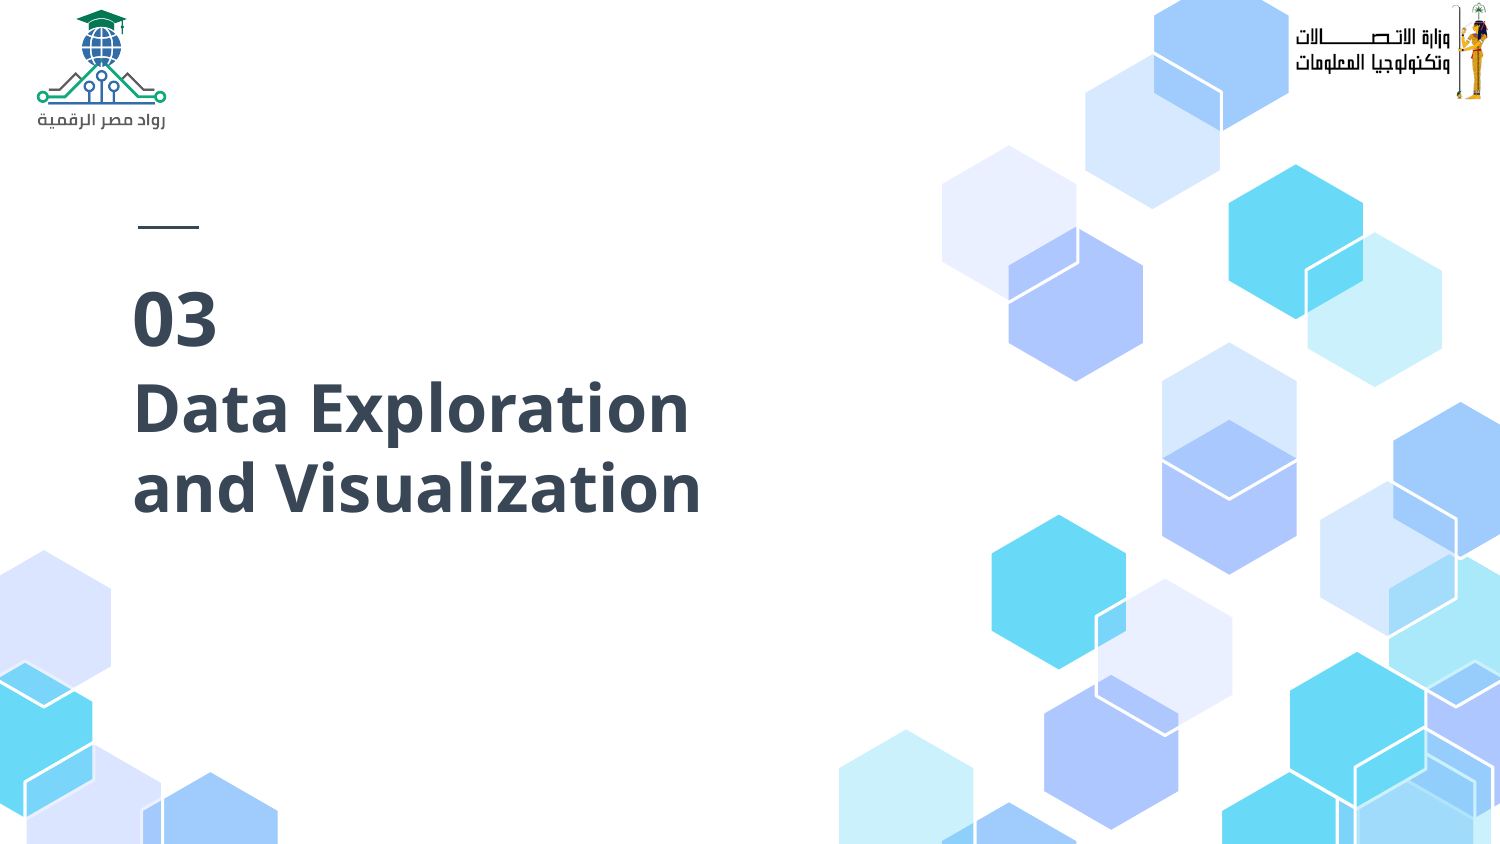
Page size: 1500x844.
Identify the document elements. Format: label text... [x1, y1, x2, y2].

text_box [837, 0, 1500, 844]
title 03 [116, 240, 325, 392]
title Data Exploration and Visualization [116, 364, 830, 541]
picture [0, 0, 224, 185]
